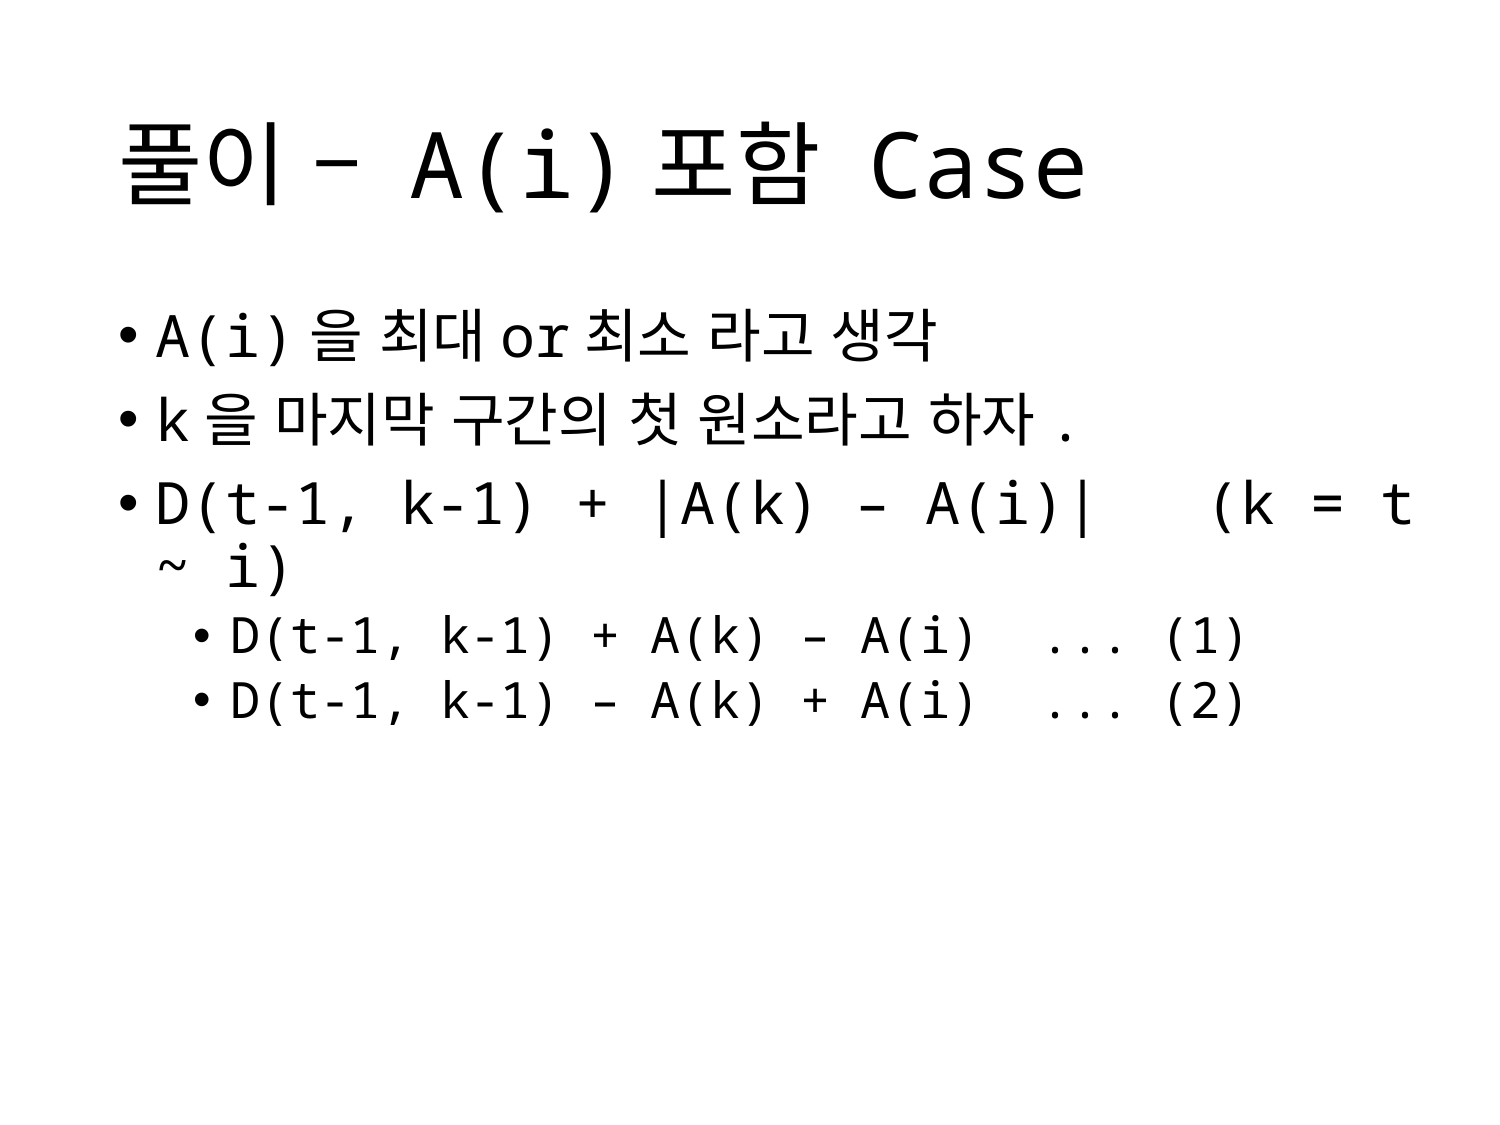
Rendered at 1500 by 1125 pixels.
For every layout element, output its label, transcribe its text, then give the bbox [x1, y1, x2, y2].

list A(i)을 최대or최소 라고 생각 k을 마지막 구간의 첫 원소라고 하자. D(t-1, k-1) + |A(k) – A(i)| (k = t ~ i) D(t-1, k-1) + A(k) – A(i) ... (1) D(t-1, k-1) – A(k) + A(i) ... (2) [103, 299, 1473, 1014]
title 풀이 – A(i)포함 Case [103, 59, 1397, 278]
